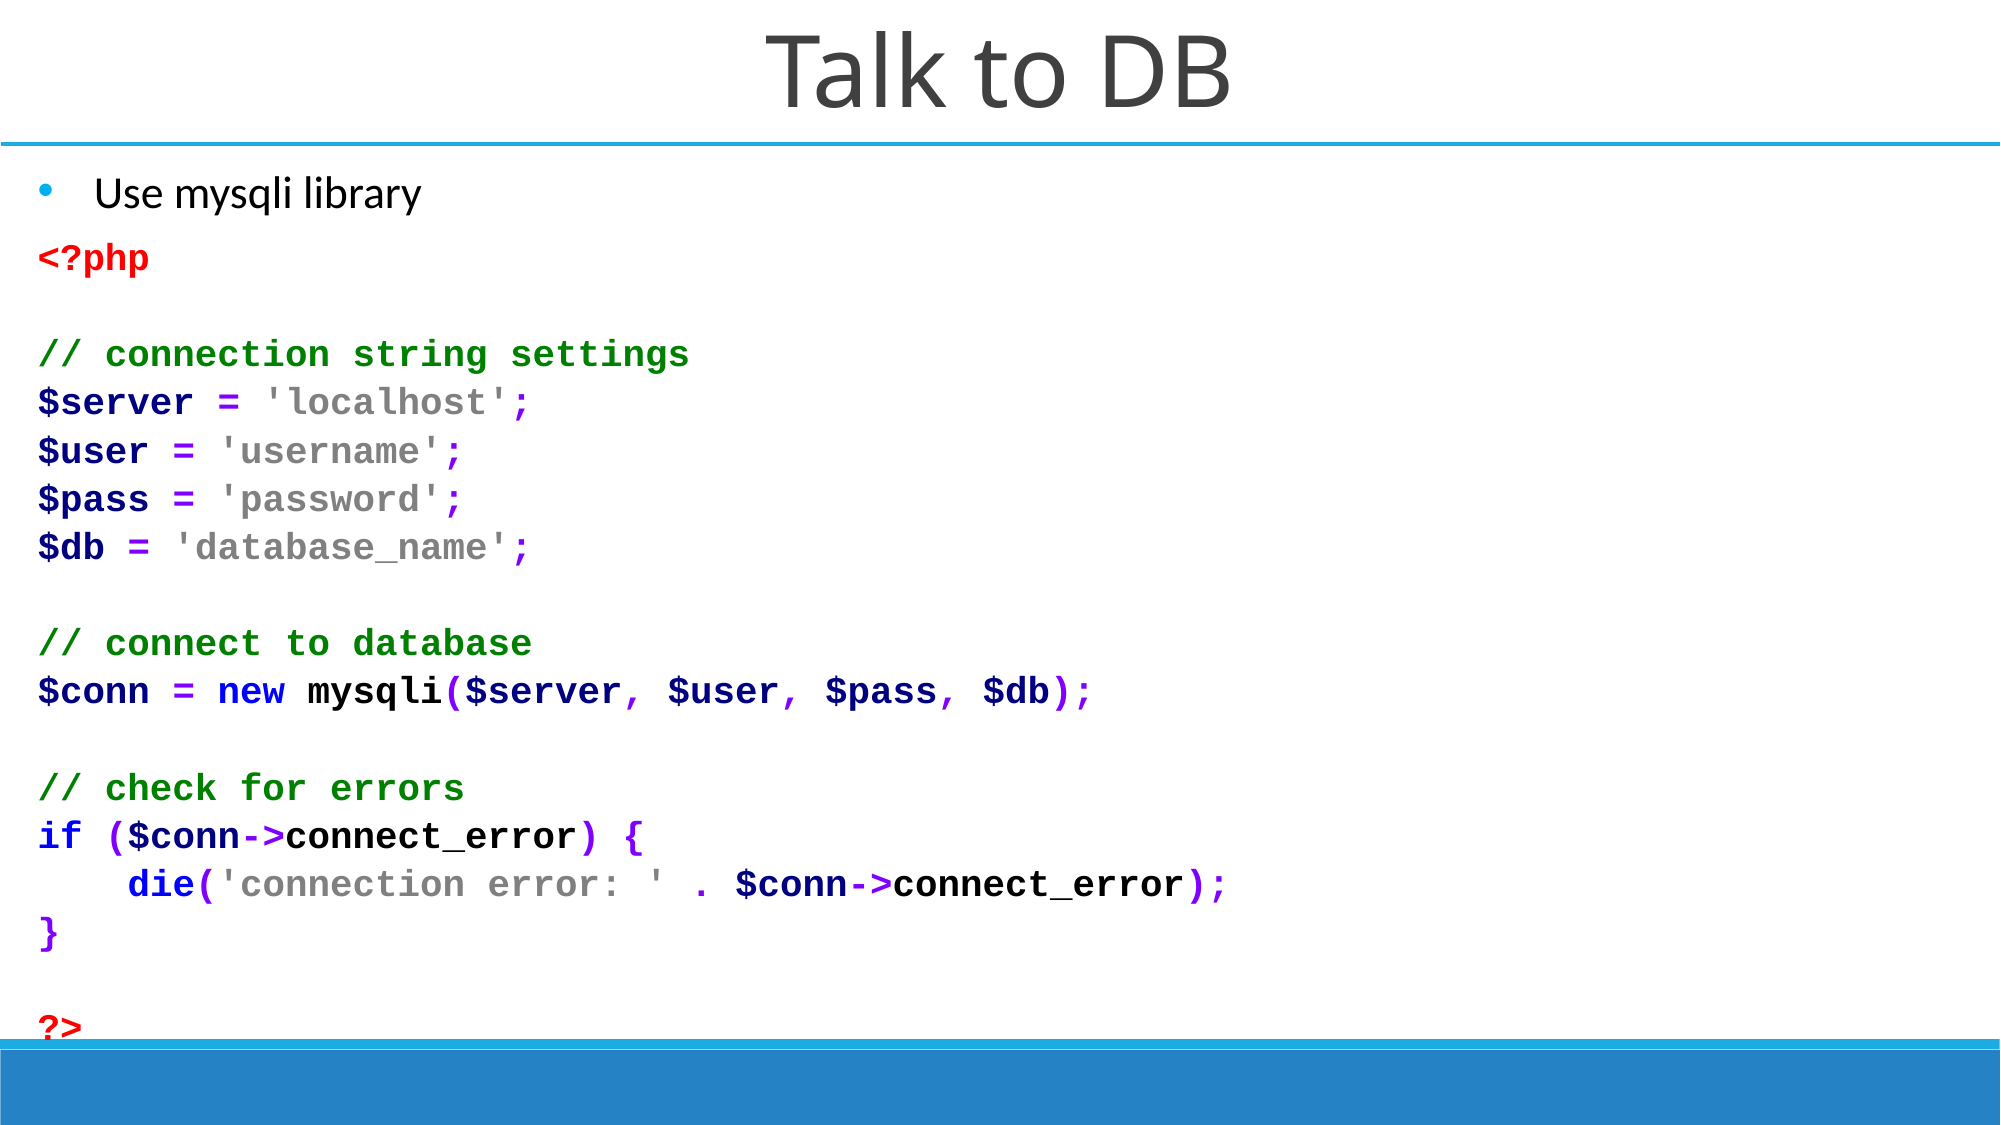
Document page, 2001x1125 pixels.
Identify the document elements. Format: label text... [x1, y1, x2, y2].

list Use mysqli library <?php // connection string settings $server = 'localhost'; $user = 'username'; $pass = 'password'; $db = 'database_name'; // connect to database $conn = new mysqli($server, $user, $pass, $db); // check for errors if ($conn->connect_error) { die('connection error: ' . $conn->connect_error); } ?> [37, 162, 1675, 1057]
title Talk to DB [256, 7, 1744, 133]
